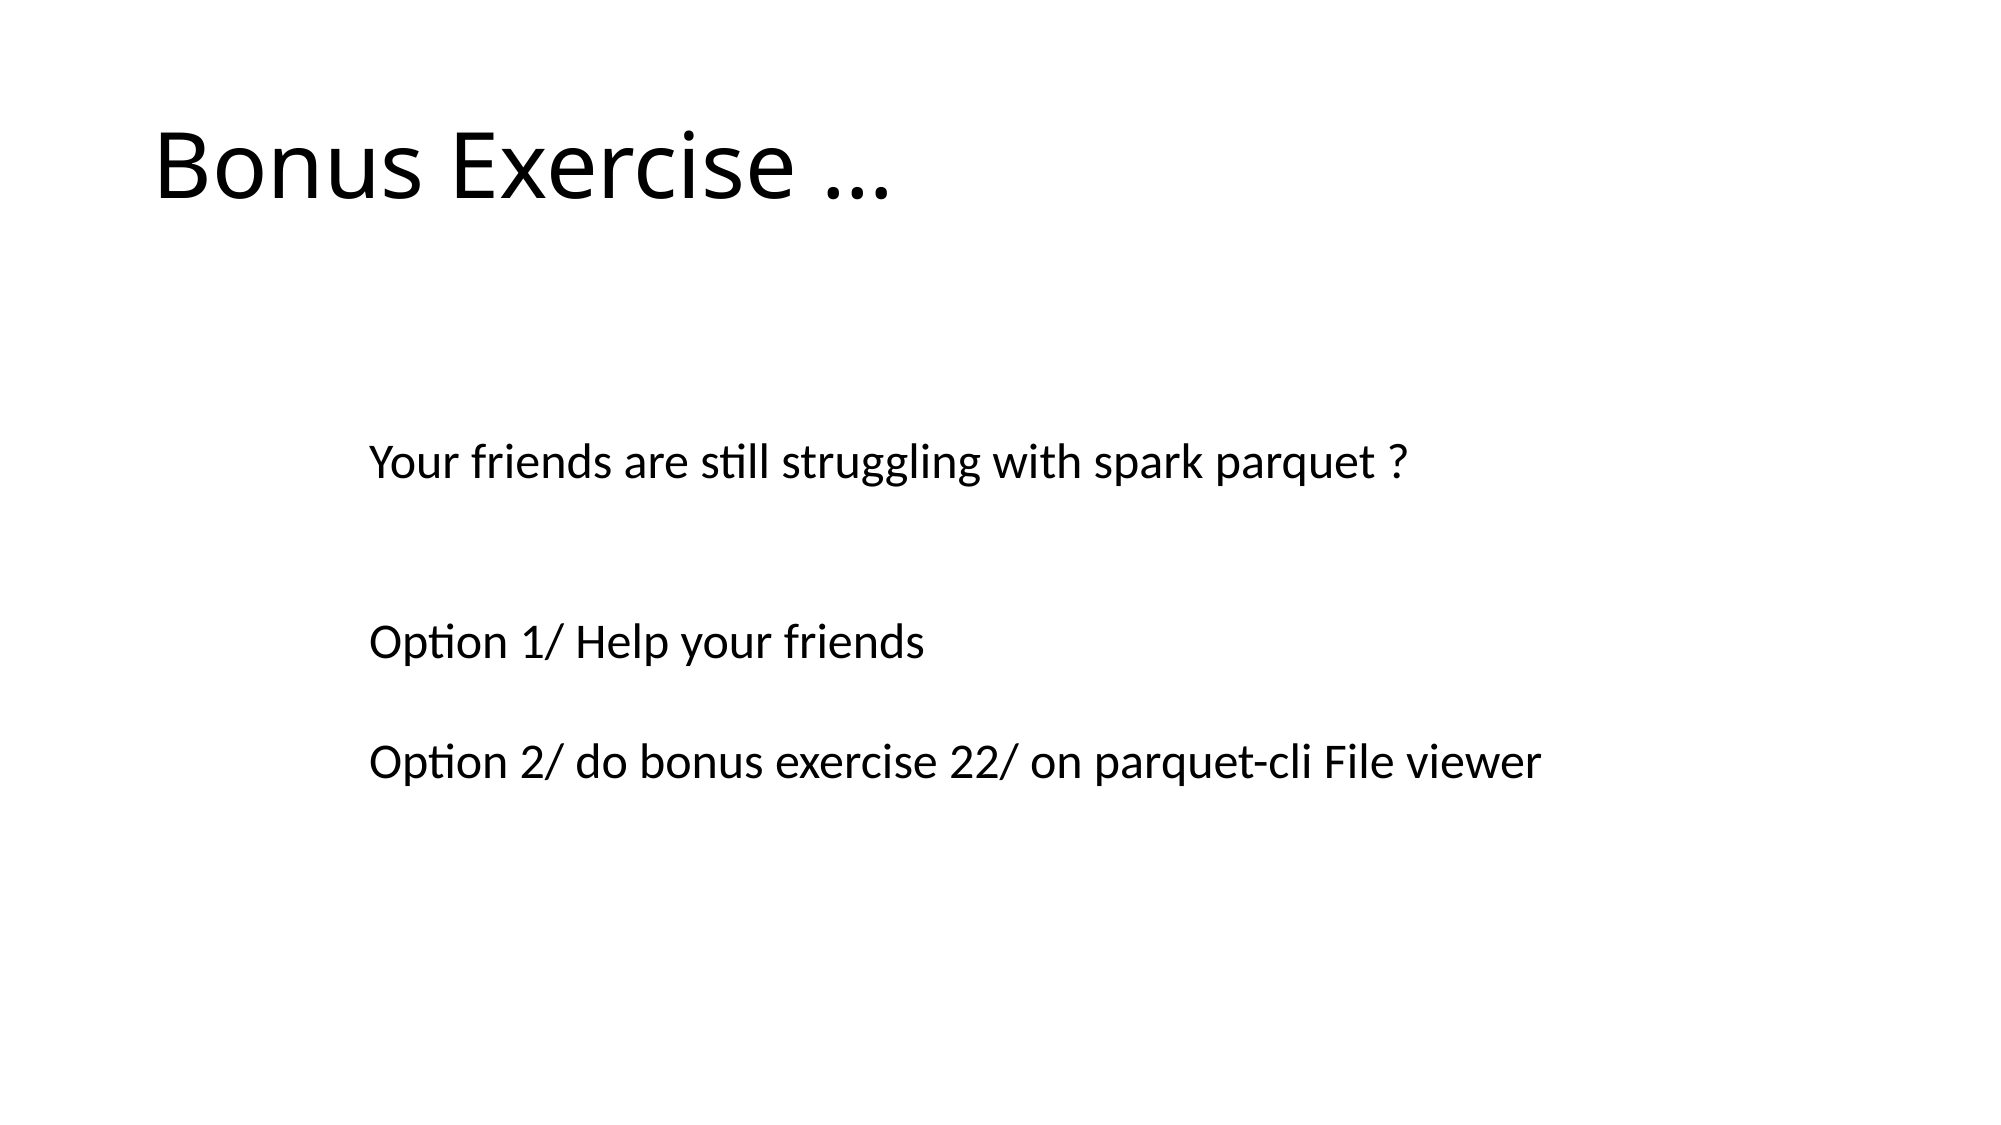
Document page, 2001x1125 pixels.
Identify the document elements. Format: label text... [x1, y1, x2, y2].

text_box Your friends are still struggling with spark parquet ? Option 1/ Help your friends Option 2/ do bonus exercise 22/ on parquet-cli File viewer [354, 420, 1558, 856]
title Bonus Exercise … [137, 59, 1863, 278]
